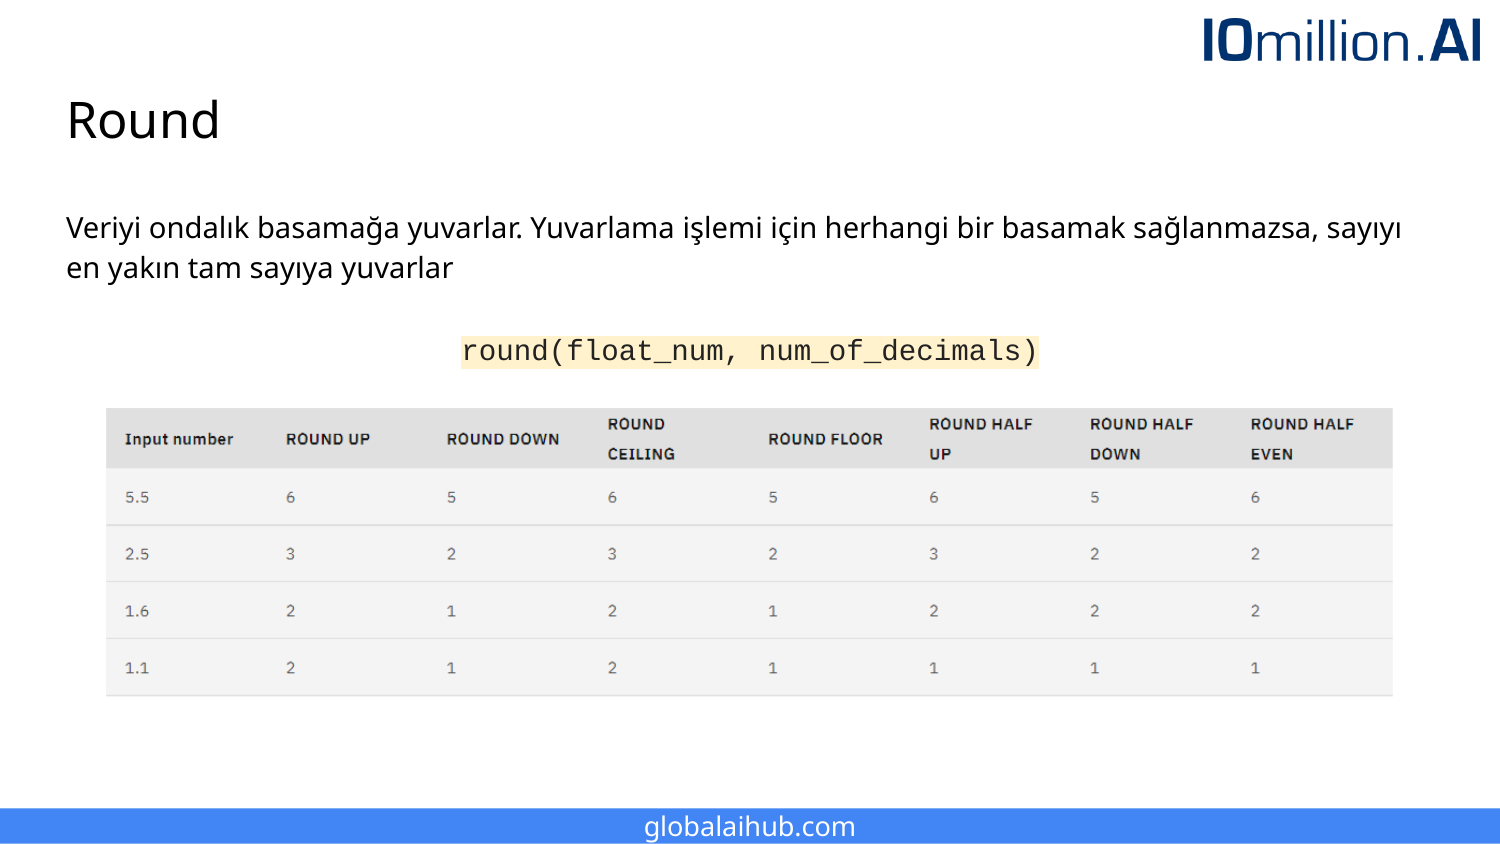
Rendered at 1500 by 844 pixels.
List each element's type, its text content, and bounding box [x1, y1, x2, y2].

list Veriyi ondalık basamağa yuvarlar. Yuvarlama işlemi için herhangi bir basamak sağlanmazsa, sayıyı en yakın tam sayıya yuvarlar round(float_num, num_of_decimals) [51, 189, 1449, 750]
picture [104, 407, 1396, 698]
title Round [51, 72, 1449, 167]
picture [1204, 18, 1480, 61]
